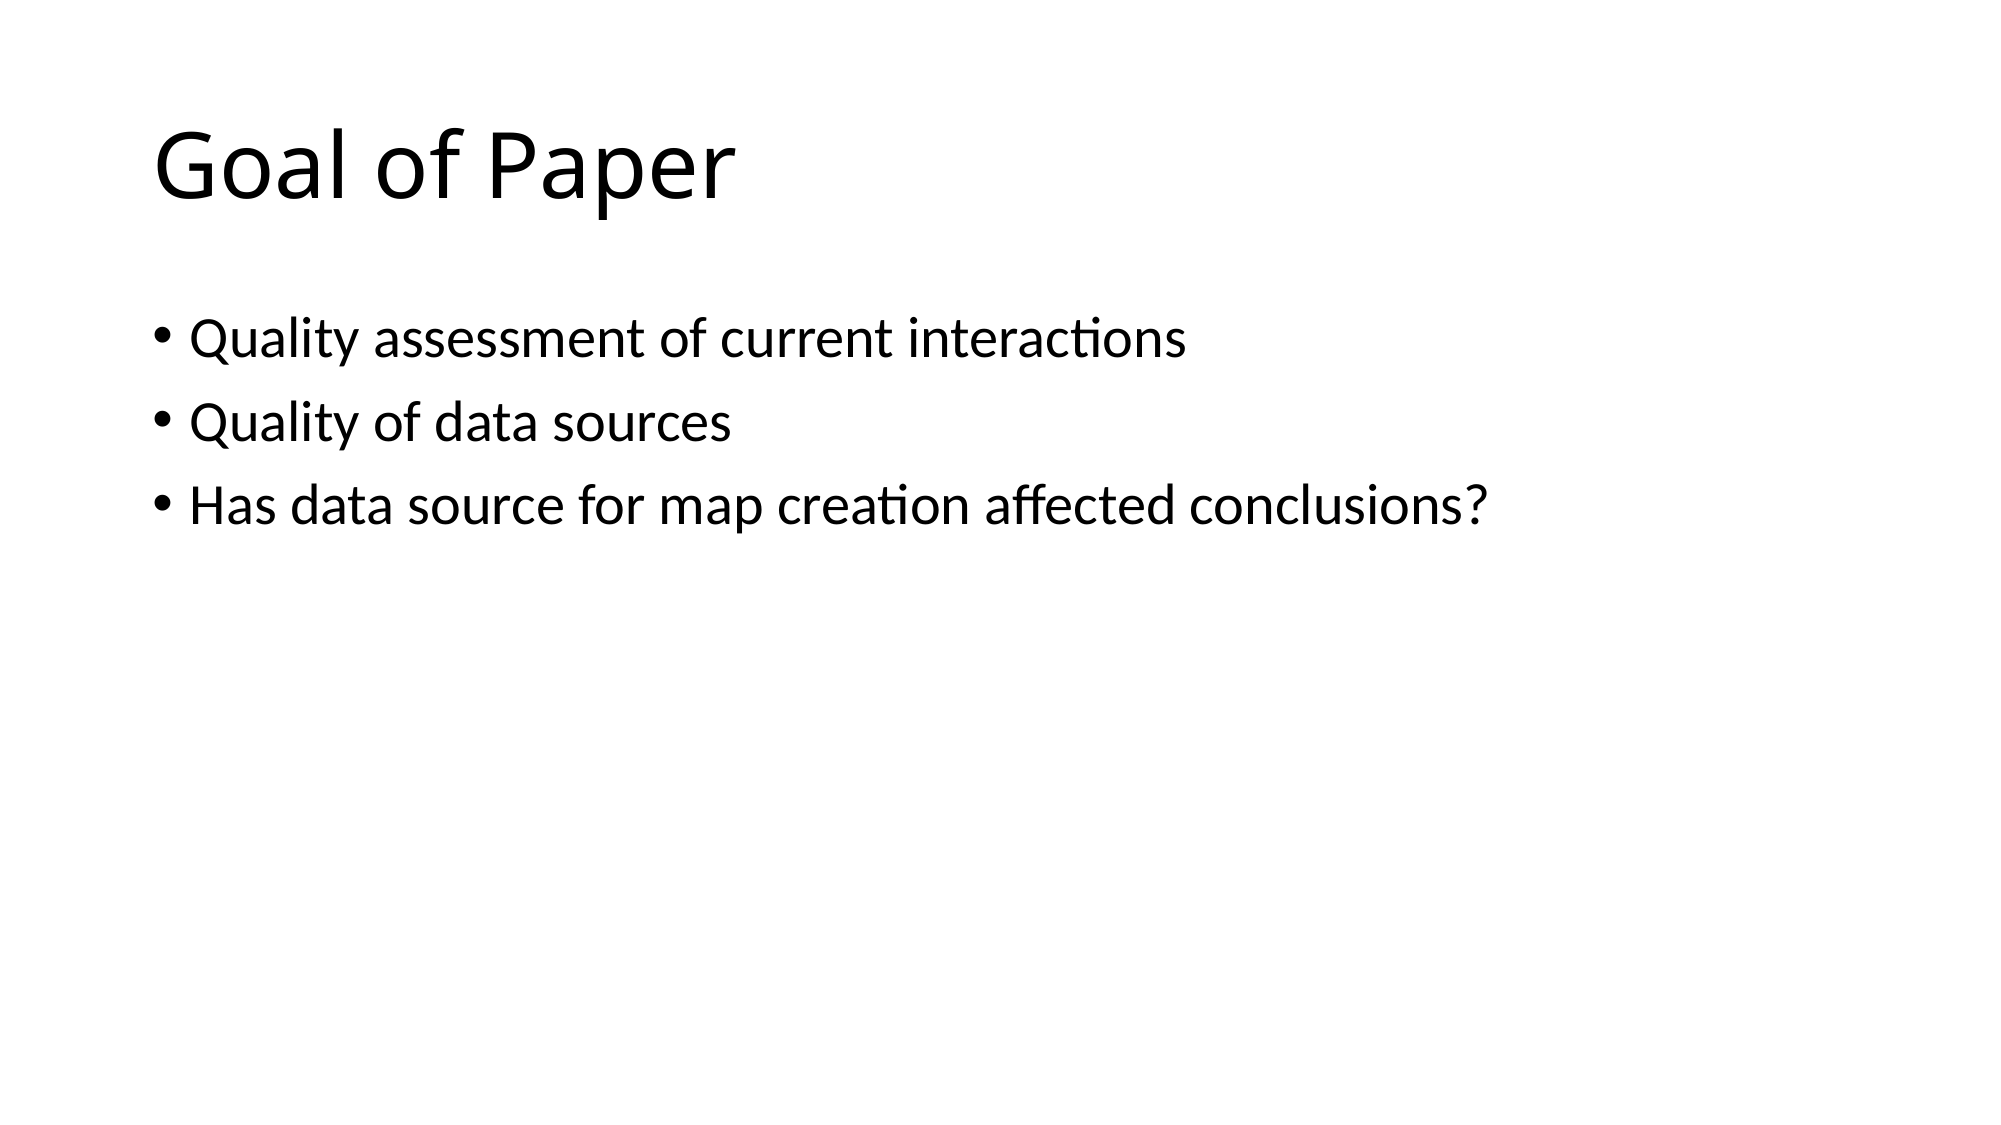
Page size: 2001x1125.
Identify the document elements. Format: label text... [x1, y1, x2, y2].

list Quality assessment of current interactions Quality of data sources Has data source for map creation affected conclusions? [137, 299, 1863, 1014]
title Goal of Paper [137, 59, 1863, 278]
